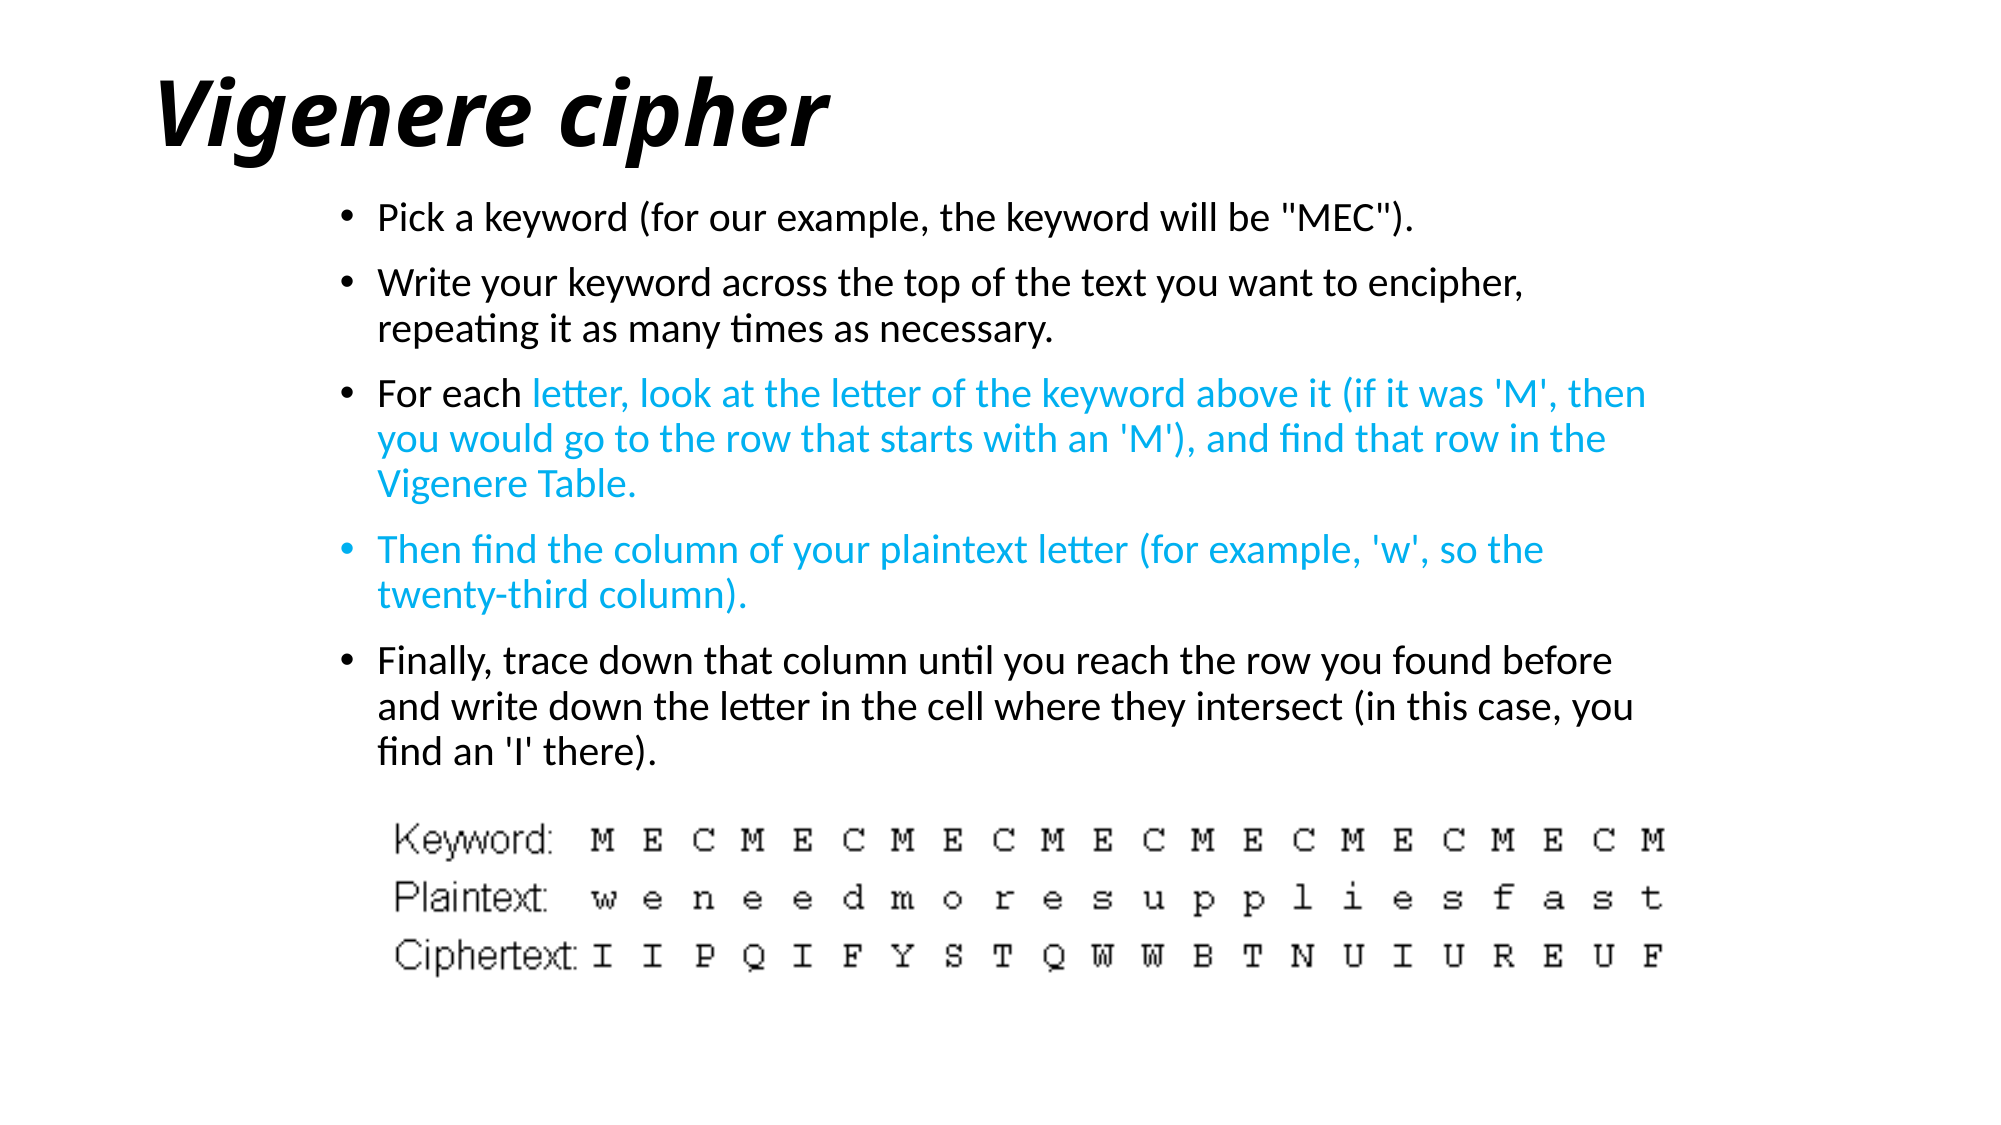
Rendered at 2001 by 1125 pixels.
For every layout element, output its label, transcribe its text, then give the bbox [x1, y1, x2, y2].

title Vigenere cipher [137, 59, 1863, 278]
list Pick a keyword (for our example, the keyword will be "MEC"). Write your keyword across the top of the text you want to encipher, repeating it as many times as necessary. For each letter, look at the letter of the keyword above it (if it was 'M', then you would go to the row that starts with an 'M'), and find that row in the Vigenere Table. Then find the column of your plaintext letter (for example, 'w', so the twenty-third column). Finally, trace down that column until you reach the row you found before and write down the letter in the cell where they intersect (in this case, you find an 'I' there). [324, 187, 1675, 930]
picture [382, 799, 1750, 1013]
